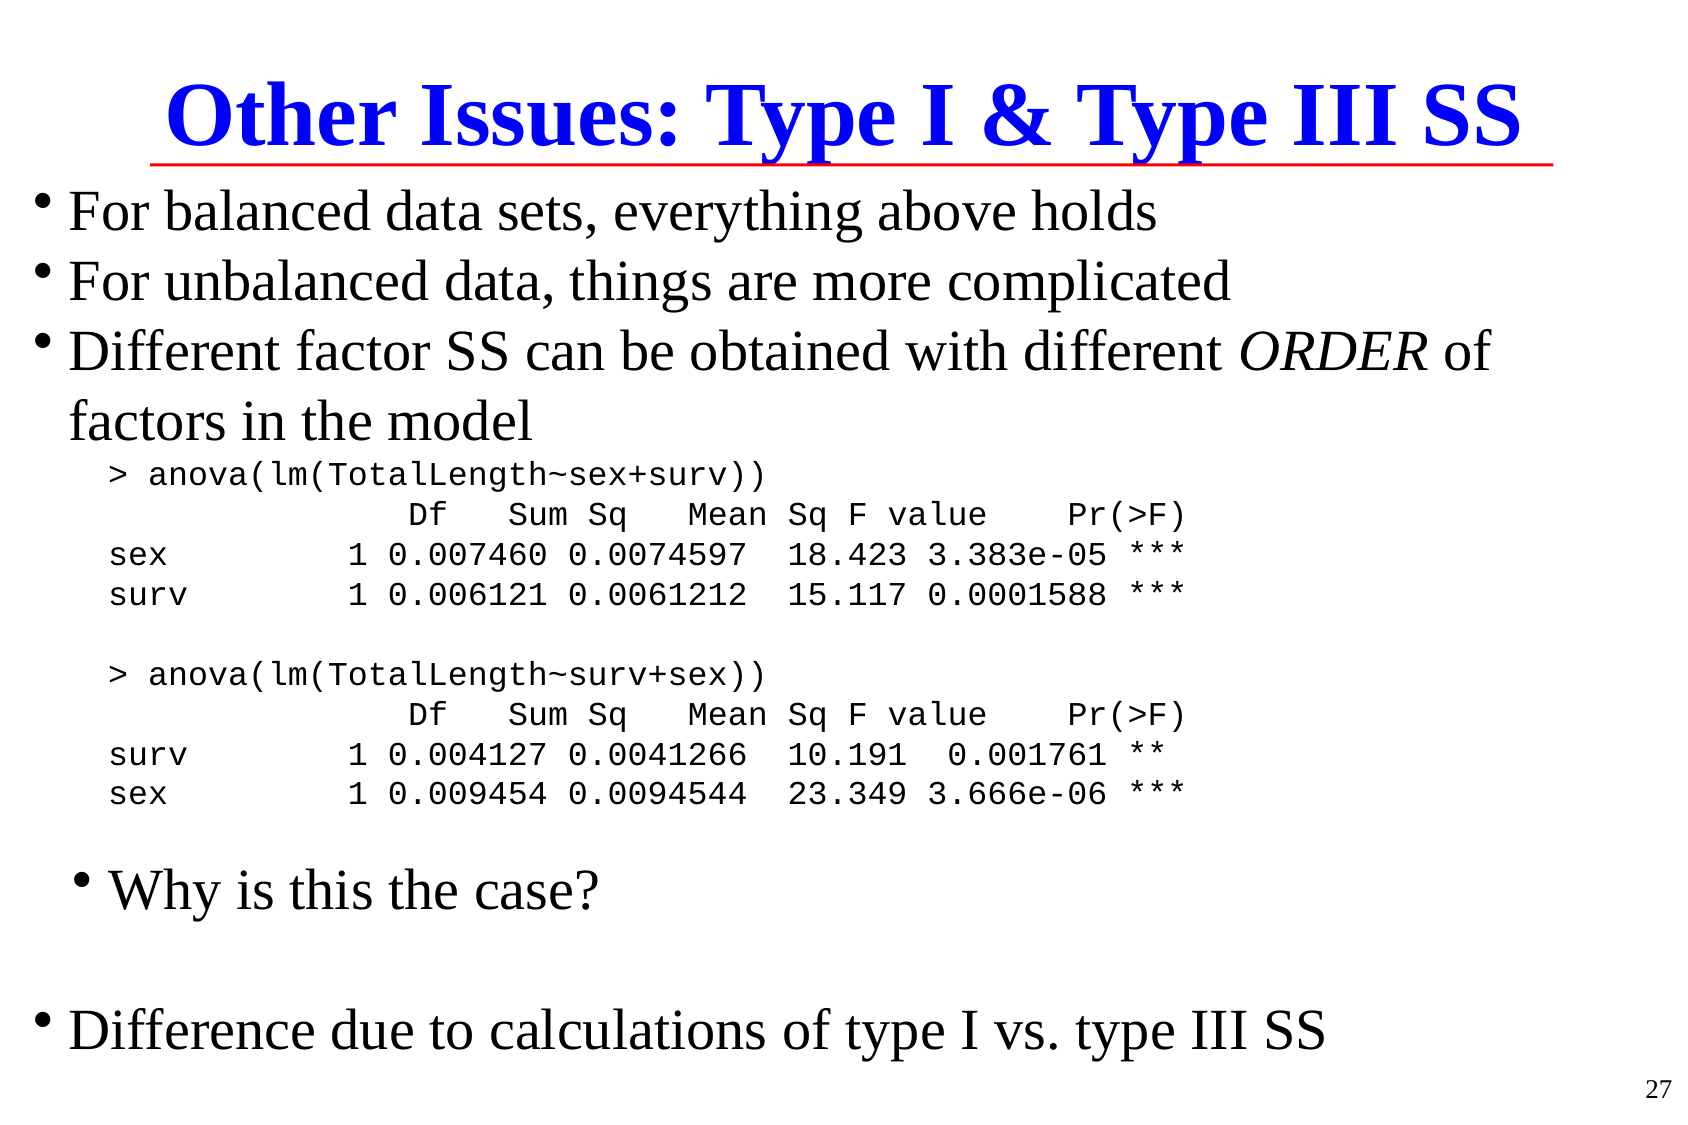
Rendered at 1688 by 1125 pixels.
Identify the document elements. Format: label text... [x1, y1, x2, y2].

slide_number 27 [1335, 1050, 1688, 1125]
title Other Issues: Type I & Type III SS [81, 14, 1609, 164]
text_box For balanced data sets, everything above holds For unbalanced data, things are more complicated Different factor SS can be obtained with different ORDER of factors in the model > anova(lm(TotalLength~sex+surv)) Df Sum Sq Mean Sq F value Pr(>F) sex 1 0.007460 0.0074597 18.423 3.383e-05 *** surv 1 0.006121 0.0061212 15.117 0.0001588 *** > anova(lm(TotalLength~surv+sex)) Df Sum Sq Mean Sq F value Pr(>F) surv 1 0.004127 0.0041266 10.191 0.001761 ** sex 1 0.009454 0.0094544 23.349 3.666e-06 *** Why is this the case? Difference due to calculations of type I vs. type III SS [18, 164, 1656, 1069]
